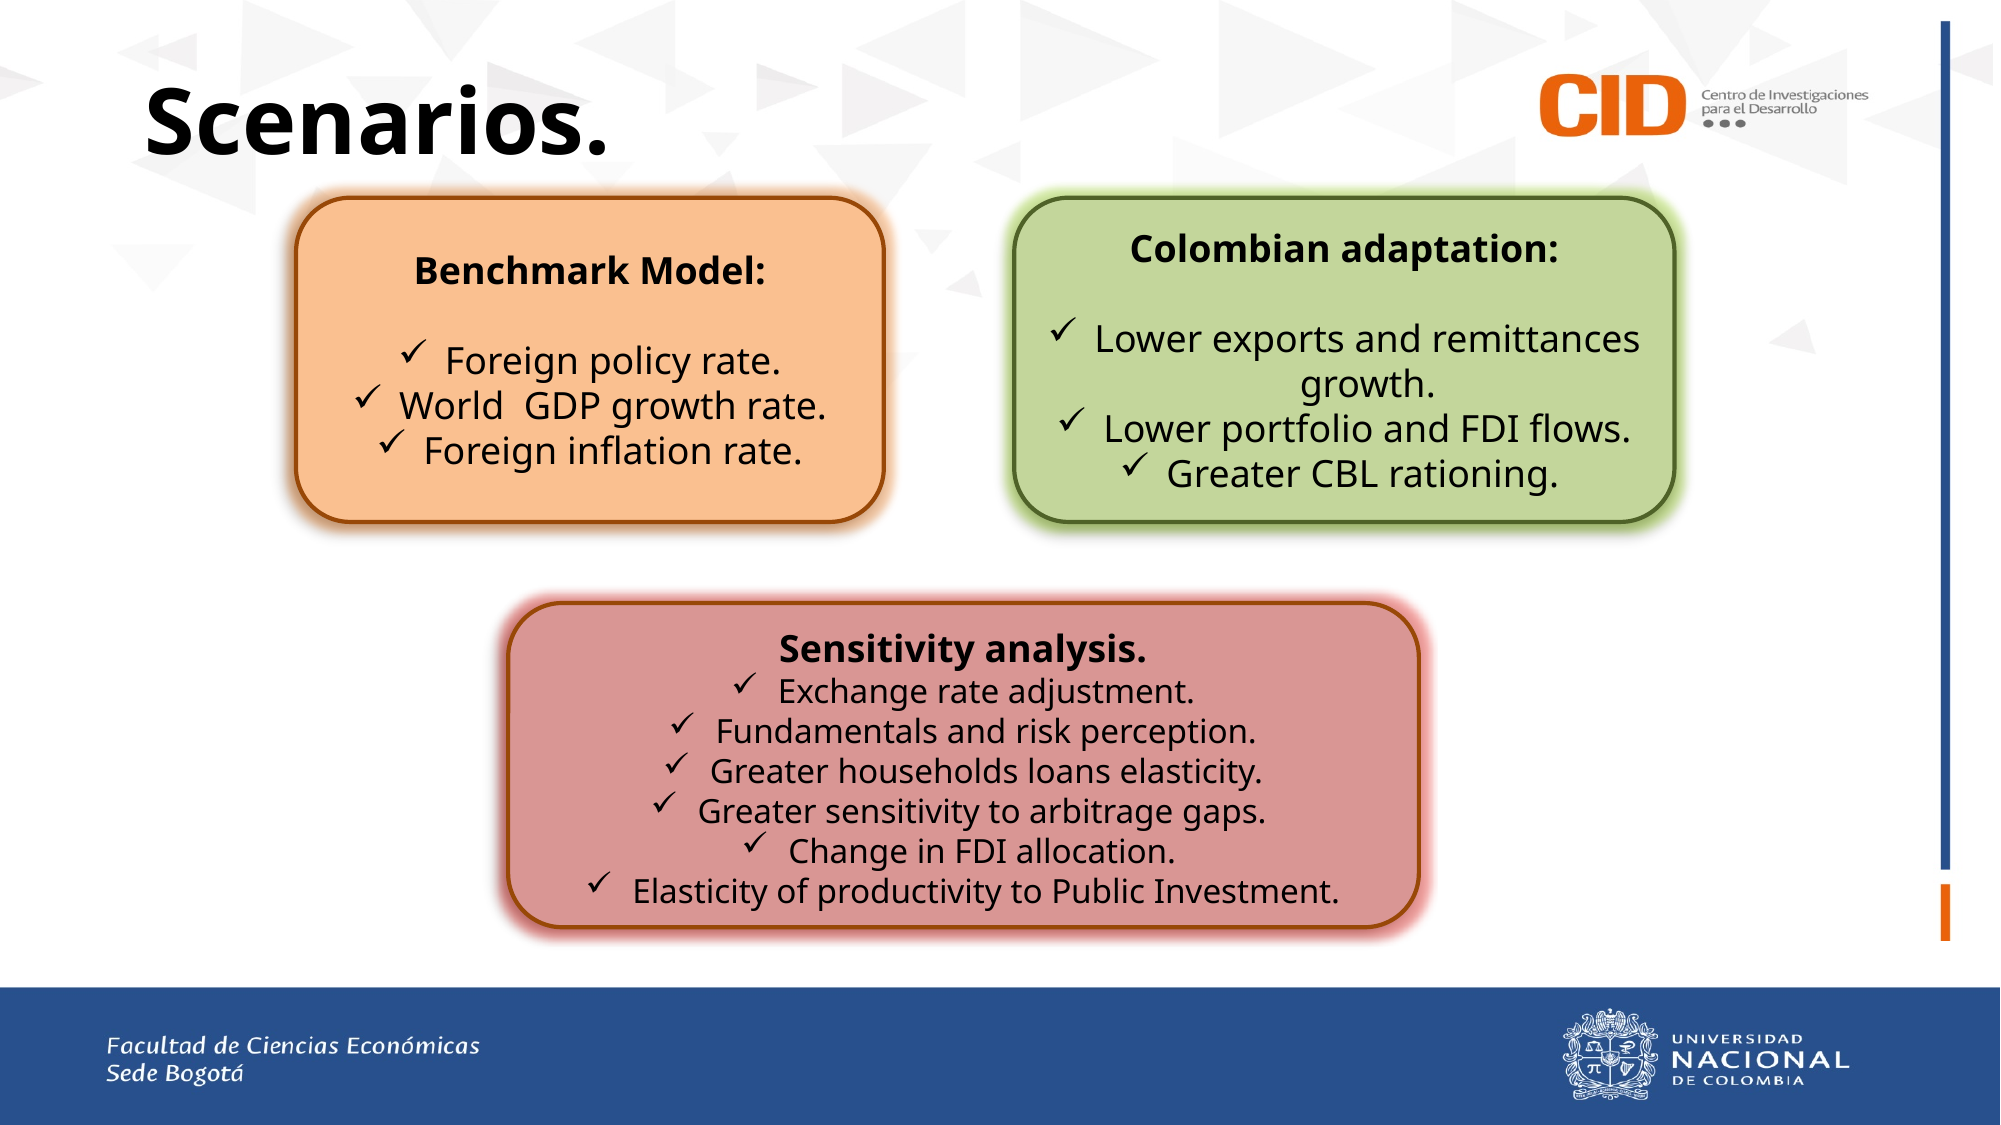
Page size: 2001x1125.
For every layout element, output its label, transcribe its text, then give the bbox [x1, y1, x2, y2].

picture [877, 198, 1024, 521]
text_box [222, 521, 1738, 867]
text_box Sensitivity analysis. Exchange rate adjustment. Fundamentals and risk perception. Greater households loans elasticity. Greater sensitivity to arbitrage gaps. Change in FDI allocation. Elasticity of productivity to Public Investment. [506, 600, 1421, 930]
text_box Benchmark Model: Foreign policy rate. World GDP growth rate. Foreign inflation rate. [293, 195, 886, 525]
picture [0, 0, 1993, 941]
title Scenarios. [129, 37, 1393, 198]
text_box Colombian adaptation: Lower exports and remittances growth. Lower portfolio and FDI flows. Greater CBL rationing. [1012, 195, 1677, 525]
picture [0, 985, 2000, 1125]
